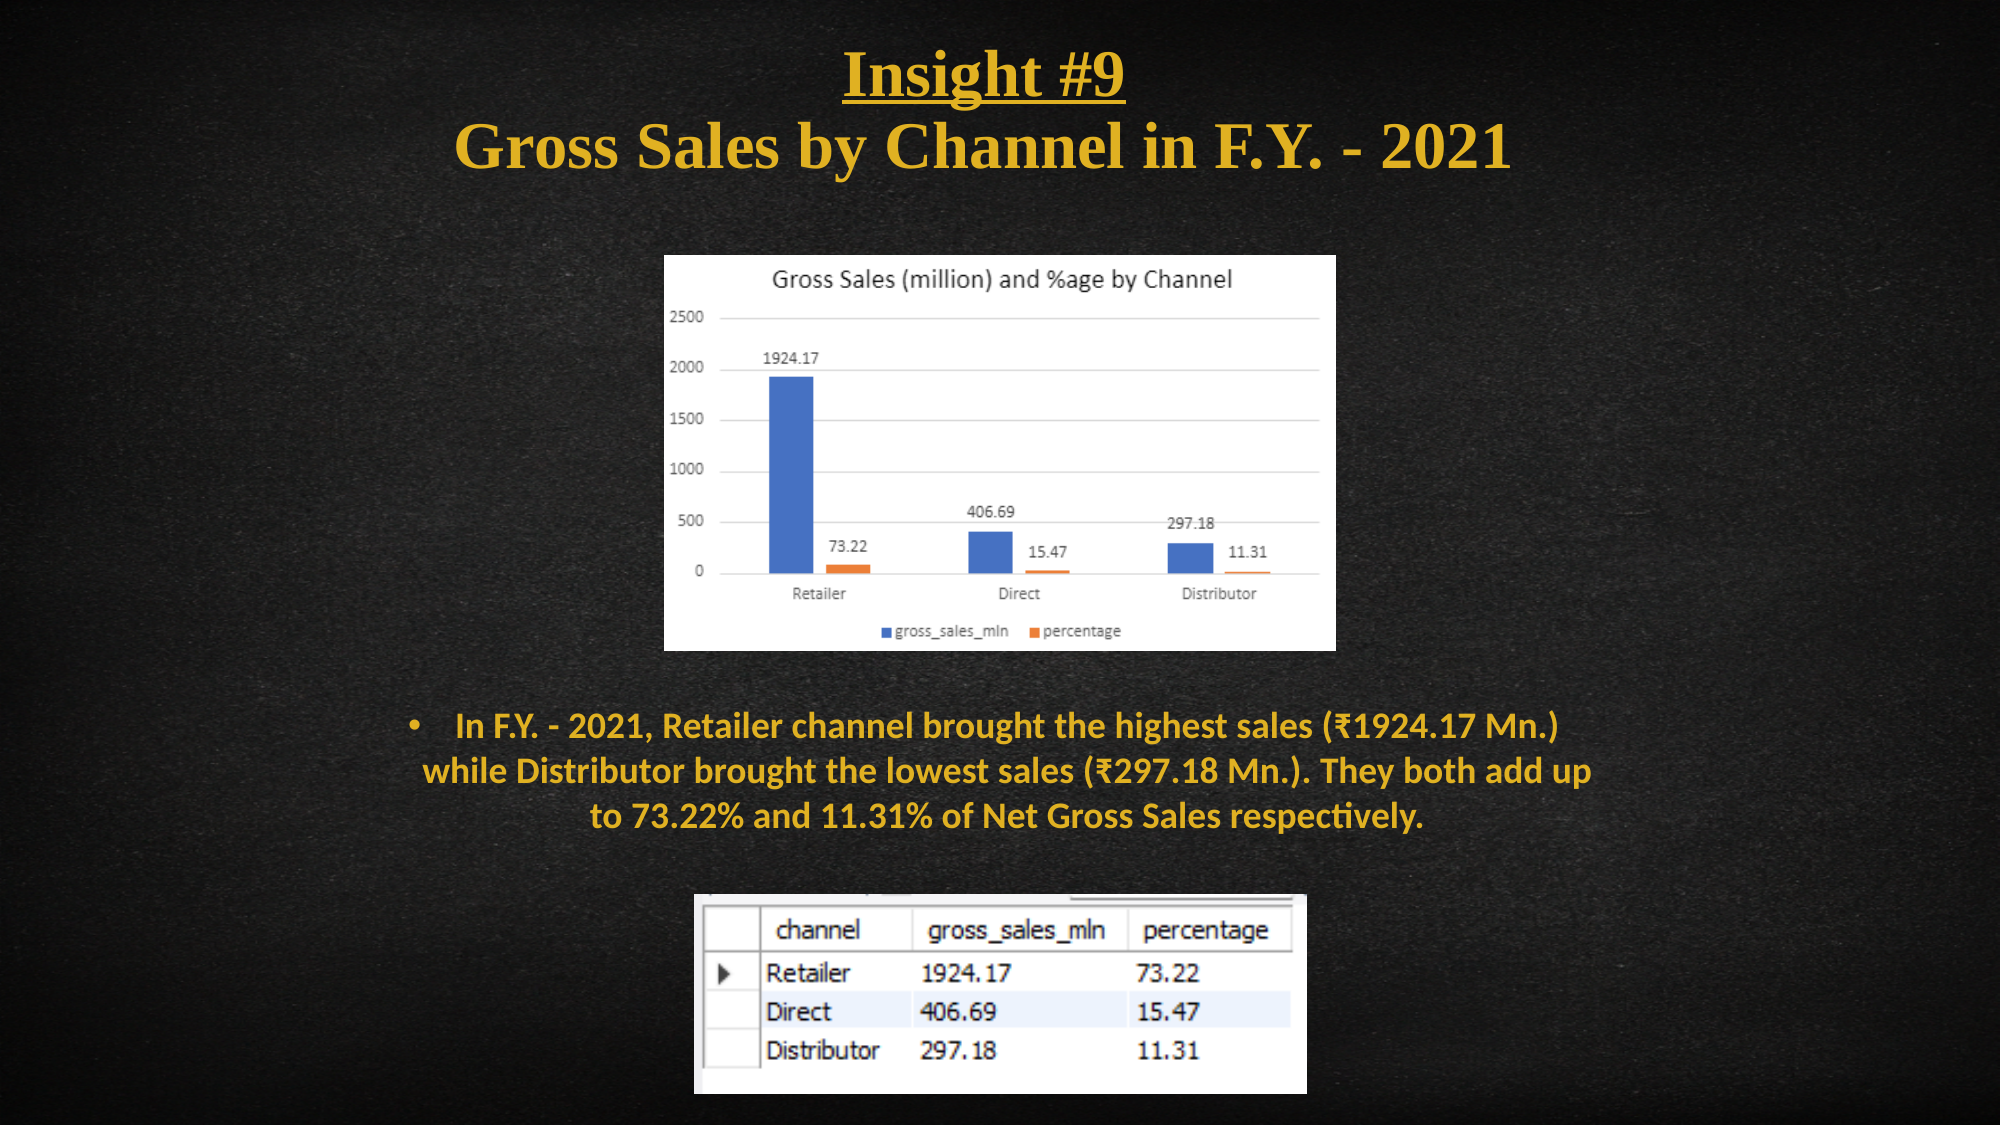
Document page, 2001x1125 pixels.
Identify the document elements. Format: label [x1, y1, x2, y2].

list [0, 0, 2000, 1125]
picture [694, 894, 1307, 1094]
picture [664, 255, 1336, 651]
